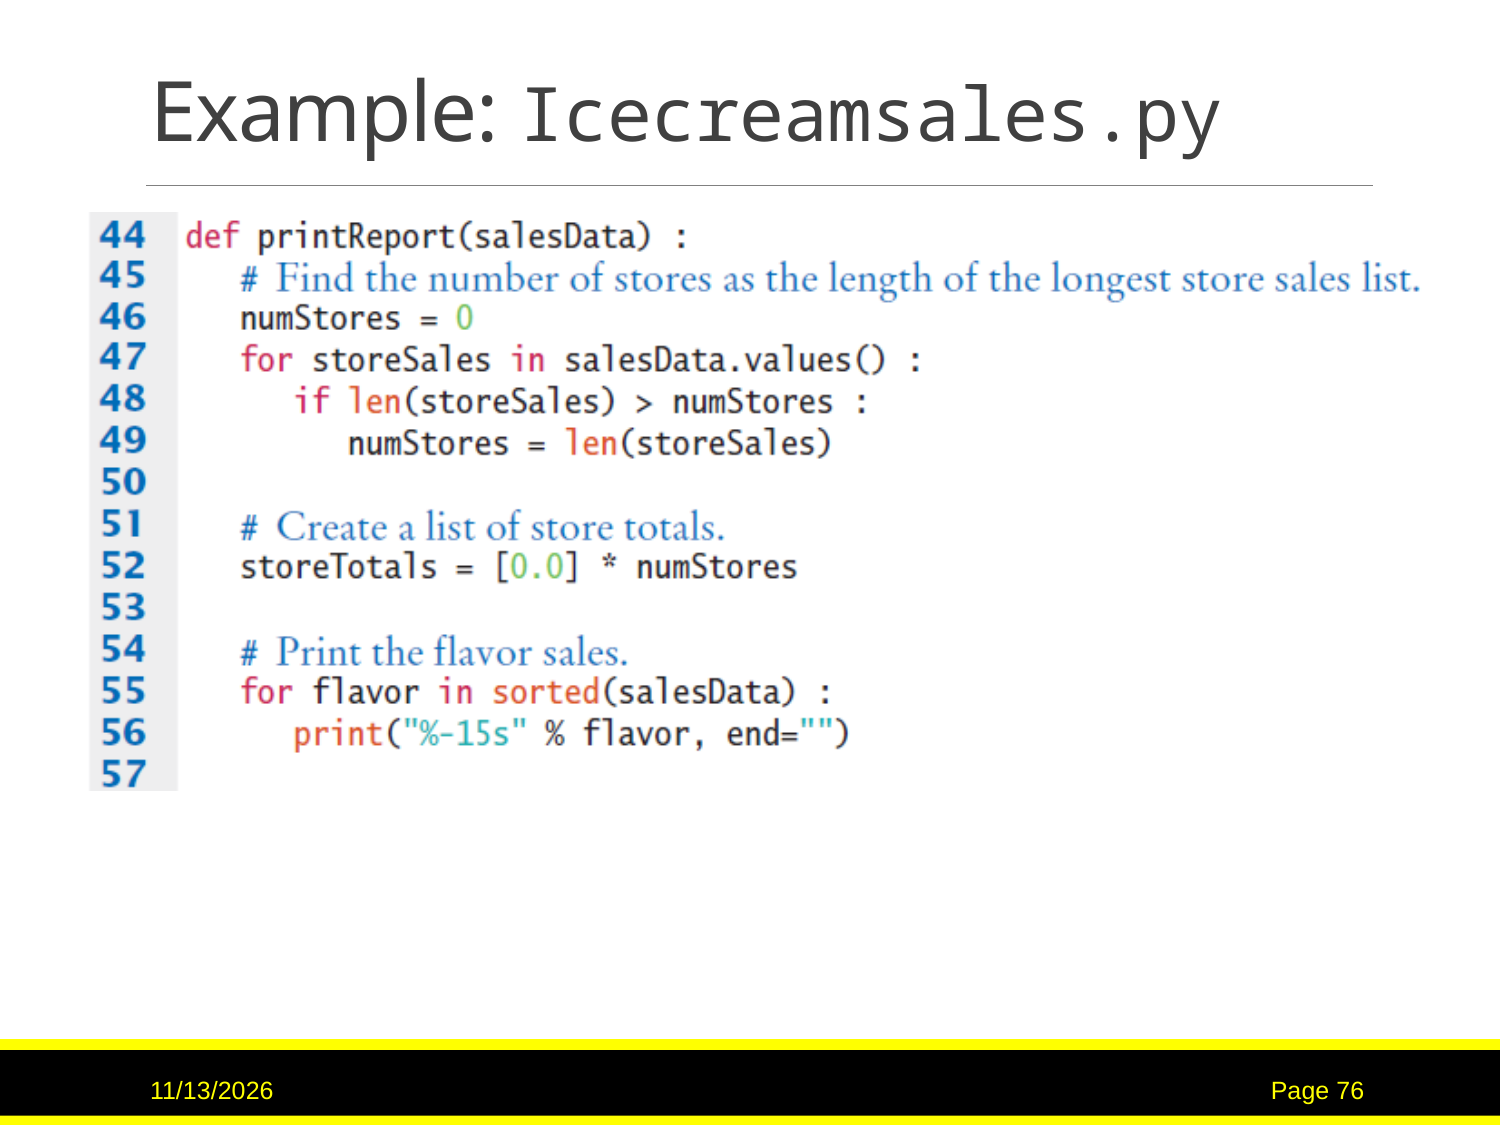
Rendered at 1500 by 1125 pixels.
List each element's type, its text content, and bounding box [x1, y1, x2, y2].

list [74, 211, 1426, 792]
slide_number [135, 1059, 440, 1120]
title Example: Icecreamsales.py [135, 47, 1373, 167]
slide_number Page 76 [1218, 1059, 1380, 1120]
